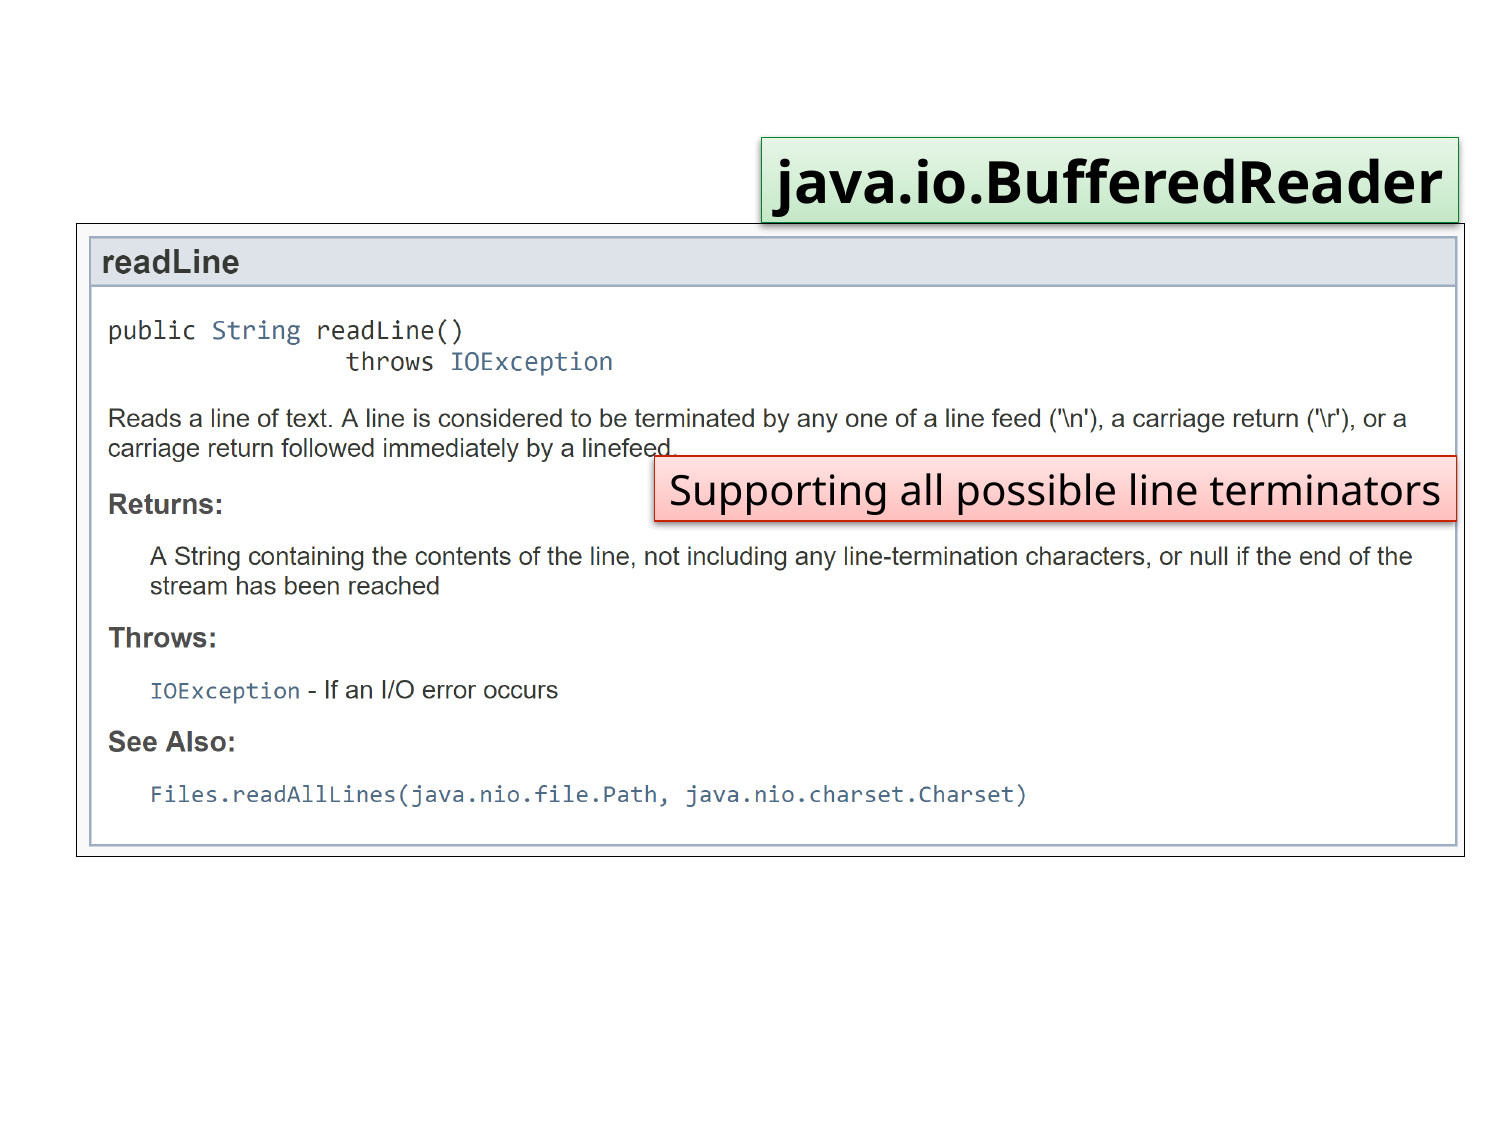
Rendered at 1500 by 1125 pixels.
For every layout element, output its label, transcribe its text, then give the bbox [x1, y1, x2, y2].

picture [76, 223, 1465, 857]
text_box java.io.BufferedReader [761, 137, 1459, 216]
